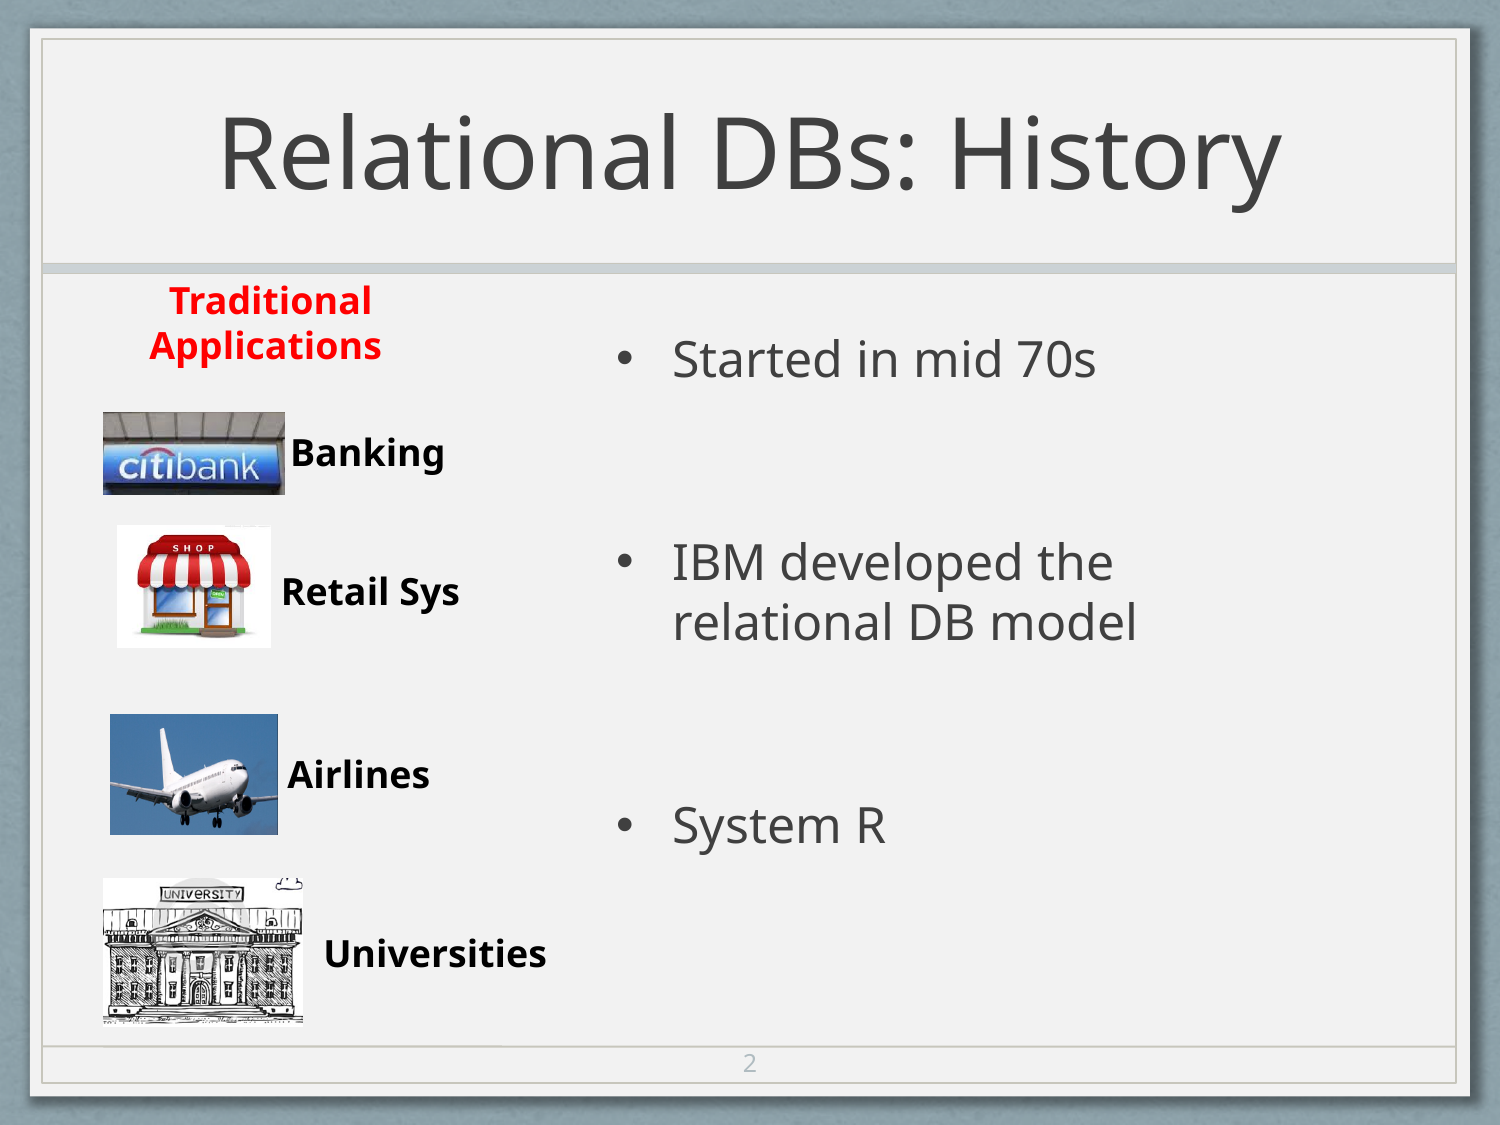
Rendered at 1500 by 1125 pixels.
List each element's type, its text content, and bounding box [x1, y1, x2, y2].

slide_number 2 [687, 1042, 813, 1088]
text_box Airlines [286, 743, 446, 804]
title Relational DBs: History [147, 40, 1353, 260]
text_box Banking [294, 421, 461, 482]
list Started in mid 70s IBM developed the relational DB model System R [600, 319, 1249, 965]
picture [117, 524, 272, 649]
picture [102, 877, 304, 1028]
text_box Universities [314, 922, 563, 983]
text_box Retail Sys [279, 560, 475, 621]
text_box Traditional Applications [134, 269, 407, 375]
picture [102, 411, 286, 495]
picture [110, 714, 278, 835]
